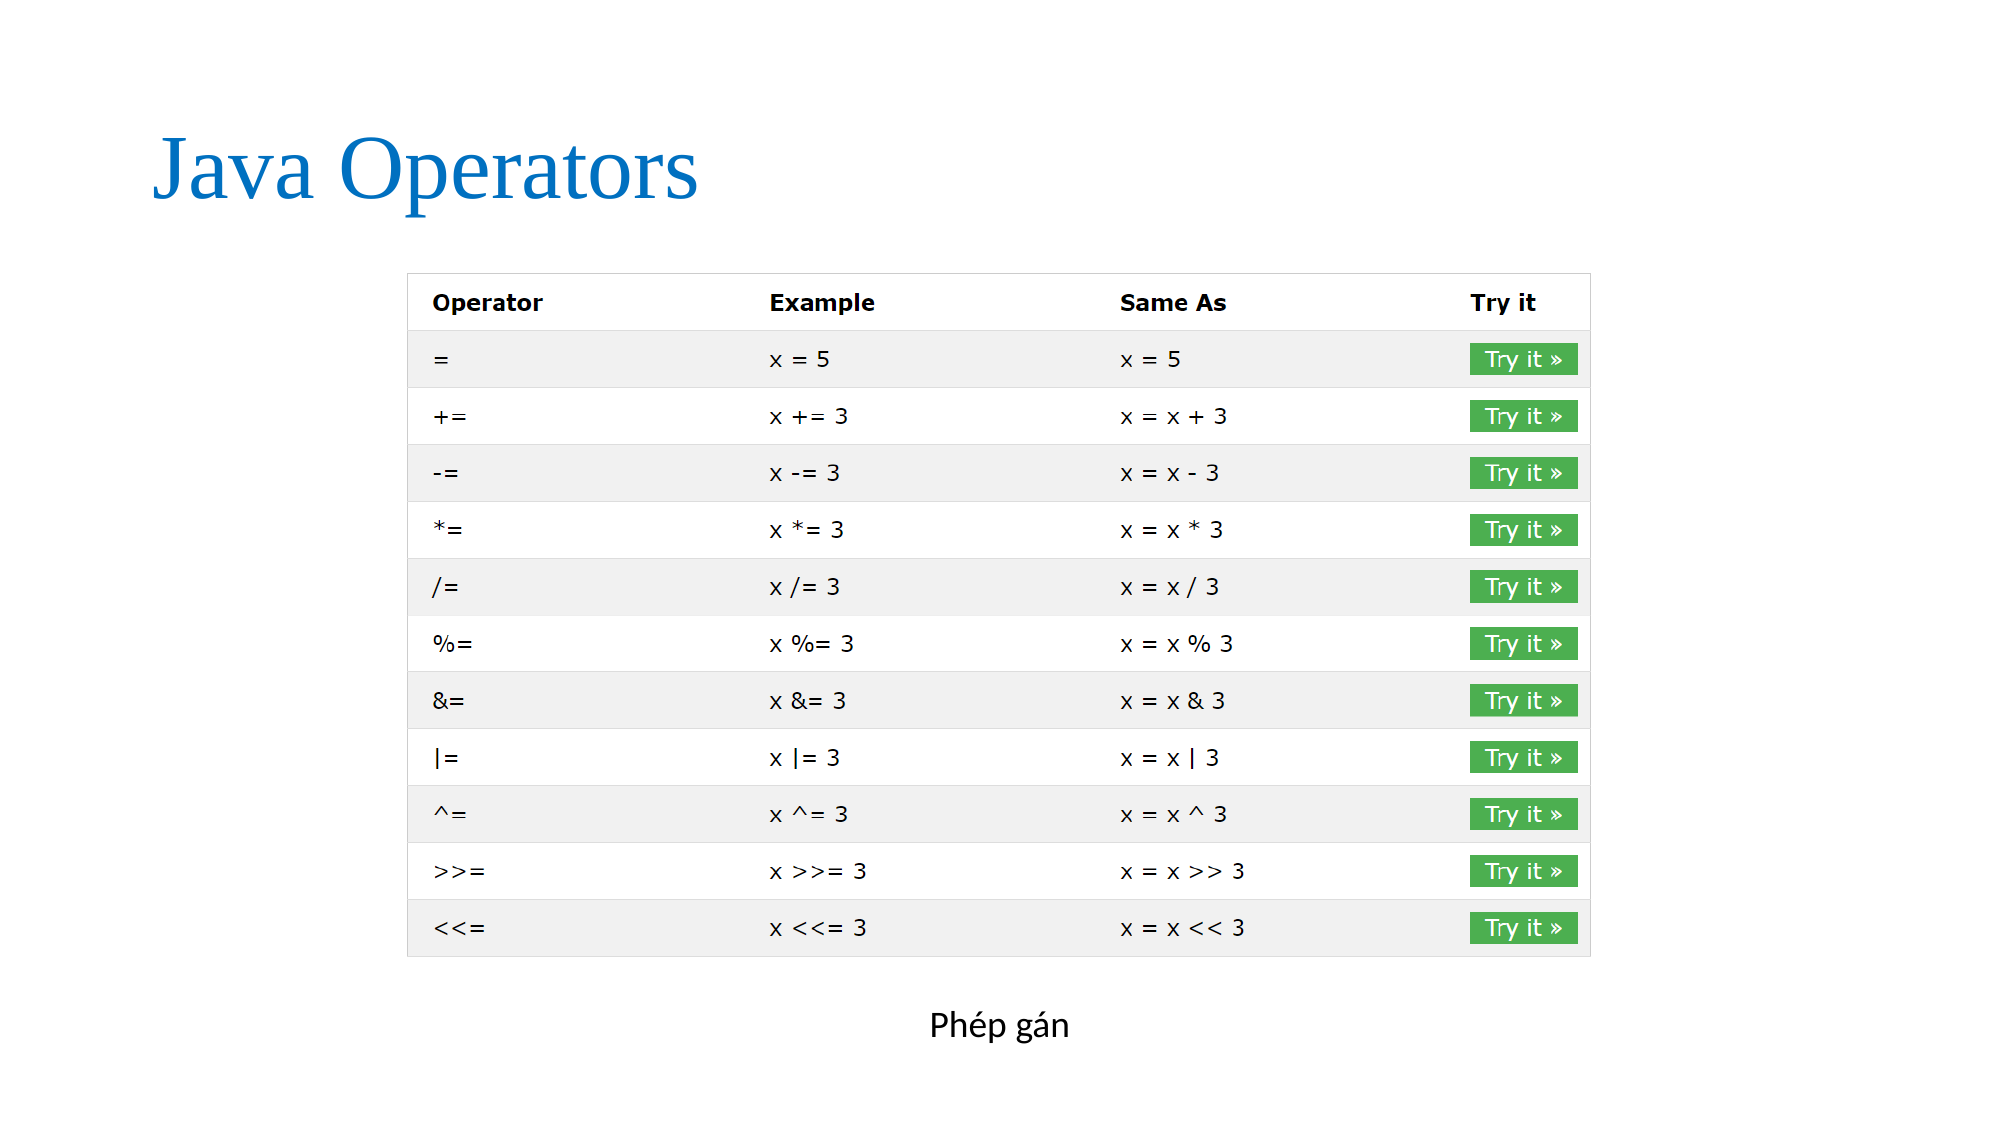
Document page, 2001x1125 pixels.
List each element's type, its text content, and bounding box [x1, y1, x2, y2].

text_box Phép gán [914, 992, 1086, 1053]
picture [395, 263, 1605, 970]
title Java Operators [137, 59, 1863, 278]
